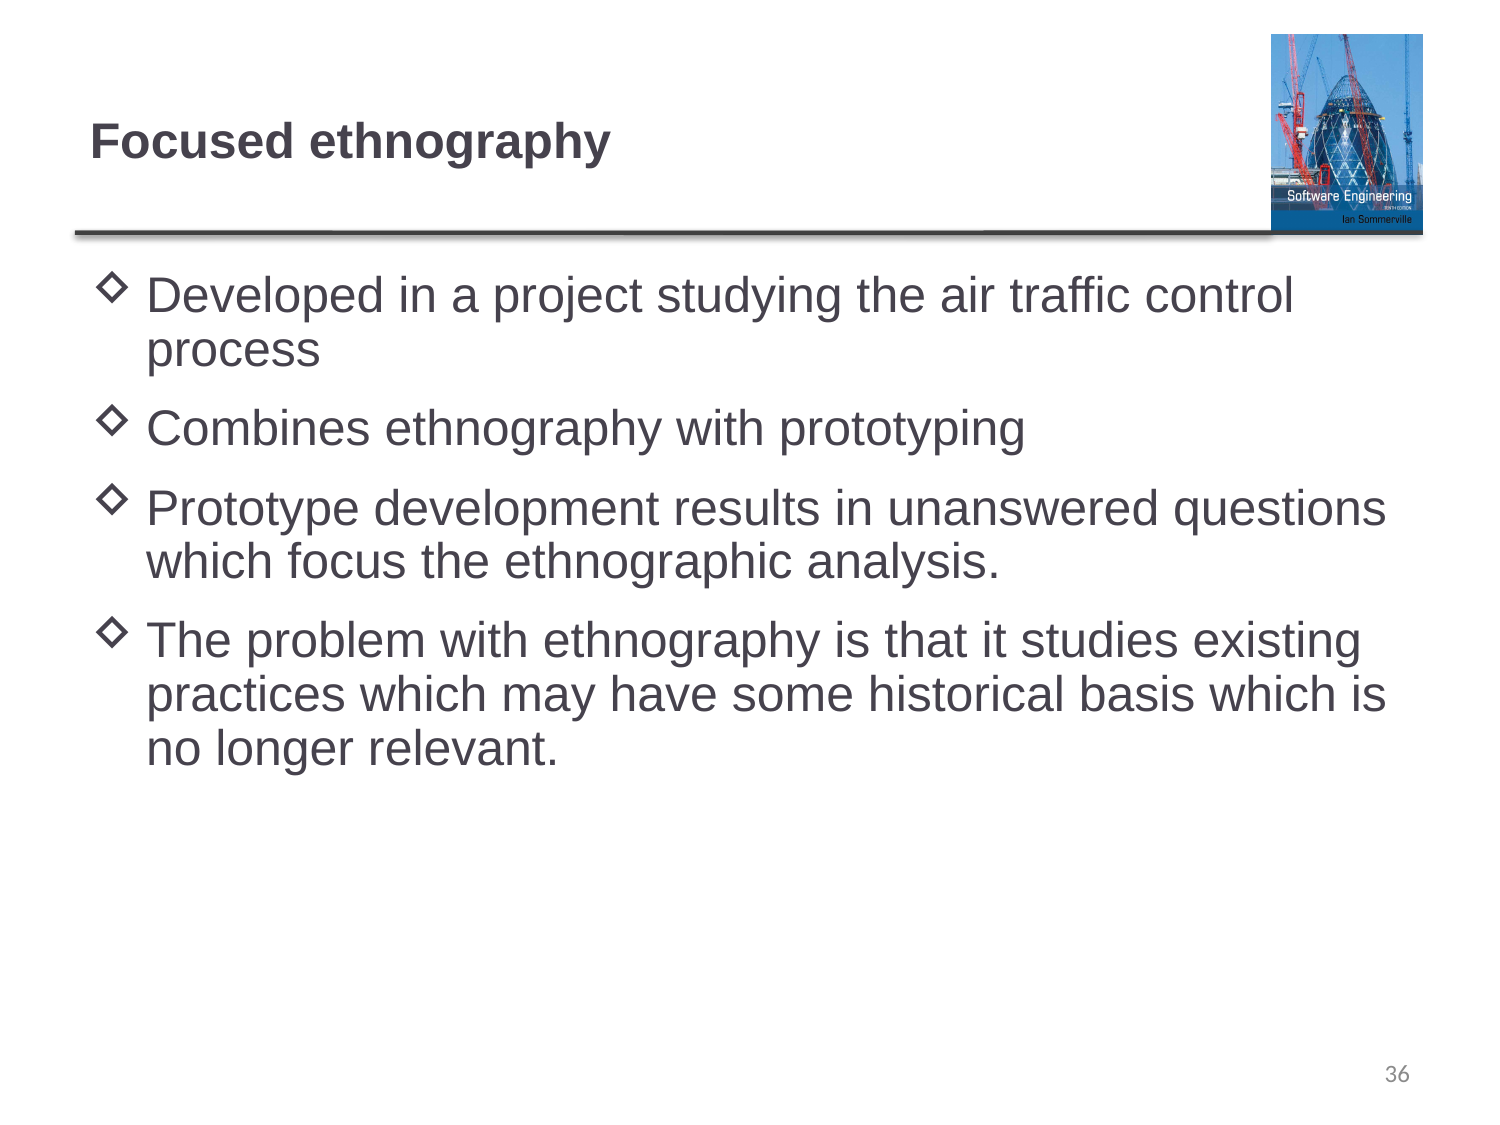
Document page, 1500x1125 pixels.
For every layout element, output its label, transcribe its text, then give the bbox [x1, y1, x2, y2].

slide_number 36 [1074, 1042, 1425, 1103]
picture [1271, 34, 1423, 230]
list Developed in a project studying the air traffic control process Combines ethnography with prototyping Prototype development results in unanswered questions which focus the ethnographic analysis. The problem with ethnography is that it studies existing practices which may have some historical basis which is no longer relevant. [75, 262, 1425, 1005]
title Focused ethnography [74, 44, 1272, 233]
